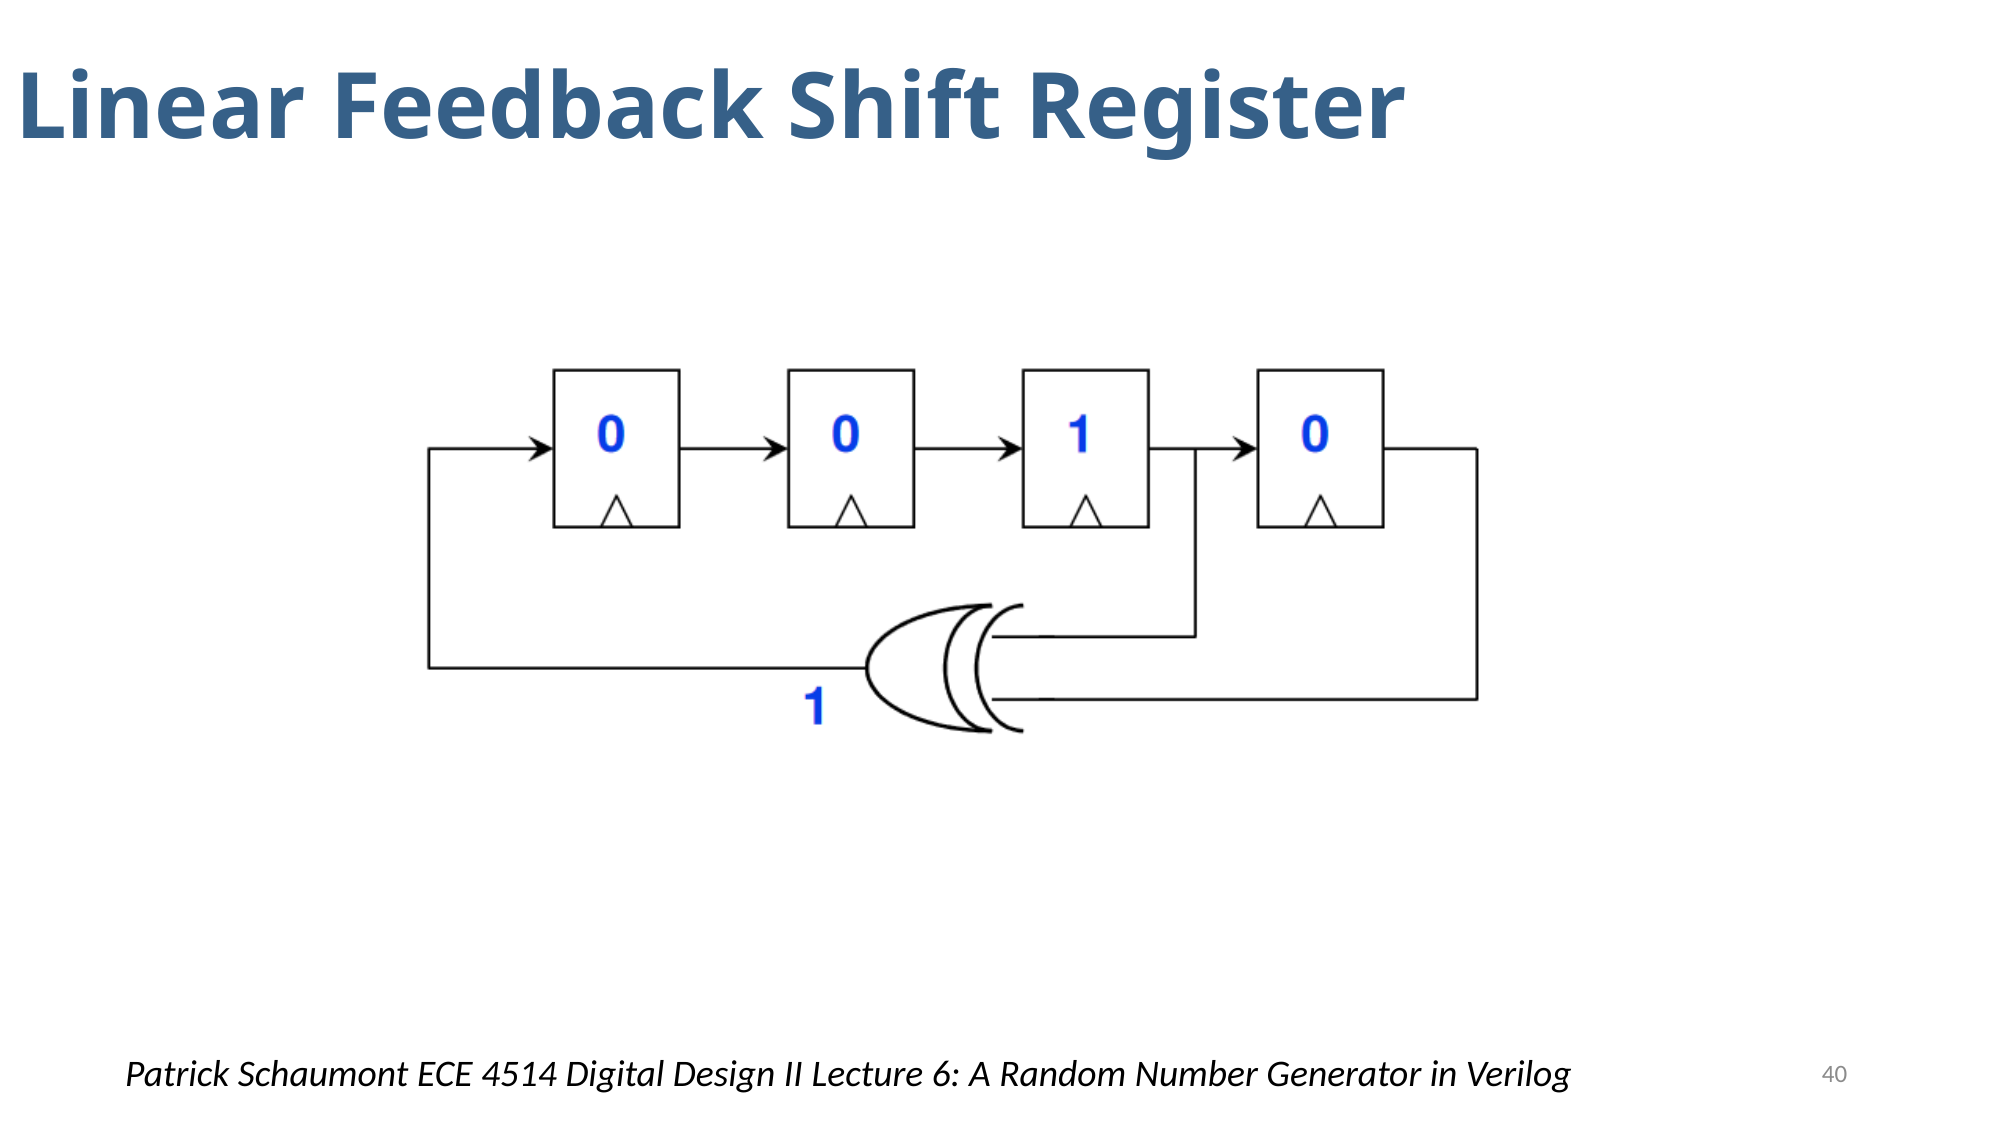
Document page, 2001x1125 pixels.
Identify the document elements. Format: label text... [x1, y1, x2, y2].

picture [357, 314, 1643, 811]
text_box Patrick Schaumont ECE 4514 Digital Design II Lecture 6: A Random Number Generator in Verilog [110, 1041, 2000, 1102]
title Linear Feedback Shift Register [0, 0, 2000, 218]
